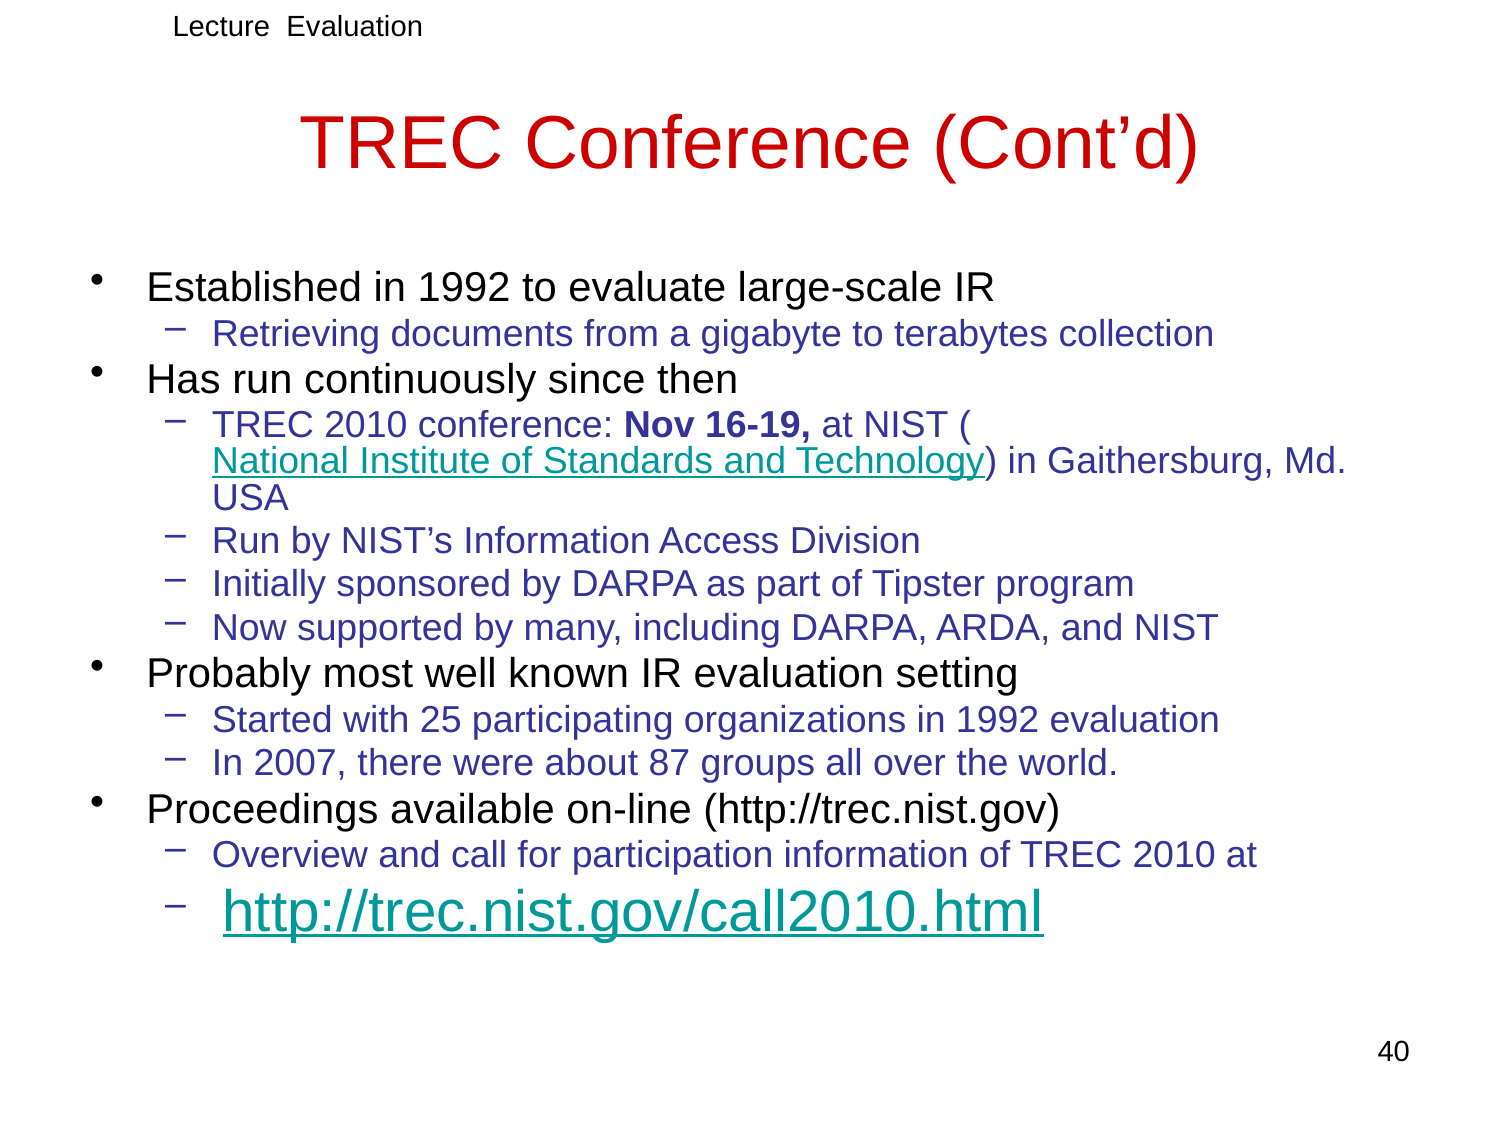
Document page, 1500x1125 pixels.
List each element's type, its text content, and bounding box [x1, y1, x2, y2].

footer Lecture Evaluation [0, 0, 626, 79]
title TREC Conference (Cont’d) [75, 45, 1425, 233]
slide_number 40 [1074, 1024, 1425, 1103]
list Established in 1992 to evaluate large-scale IR Retrieving documents from a gigabyte to terabytes collection Has run continuously since then TREC 2010 conference: Nov 16-19, at NIST (National Institute of Standards and Technology) in Gaithersburg, Md. USA Run by NIST’s Information Access Division Initially sponsored by DARPA as part of Tipster program Now supported by many, including DARPA, ARDA, and NIST Probably most well known IR evaluation setting Started with 25 participating organizations in 1992 evaluation In 2007, there were about 87 groups all over the world. Proceedings available on-line (http://trec.nist.gov) Overview and call for participation information of TREC 2010 at http://trec.nist.gov/call2010.html [75, 262, 1425, 1005]
